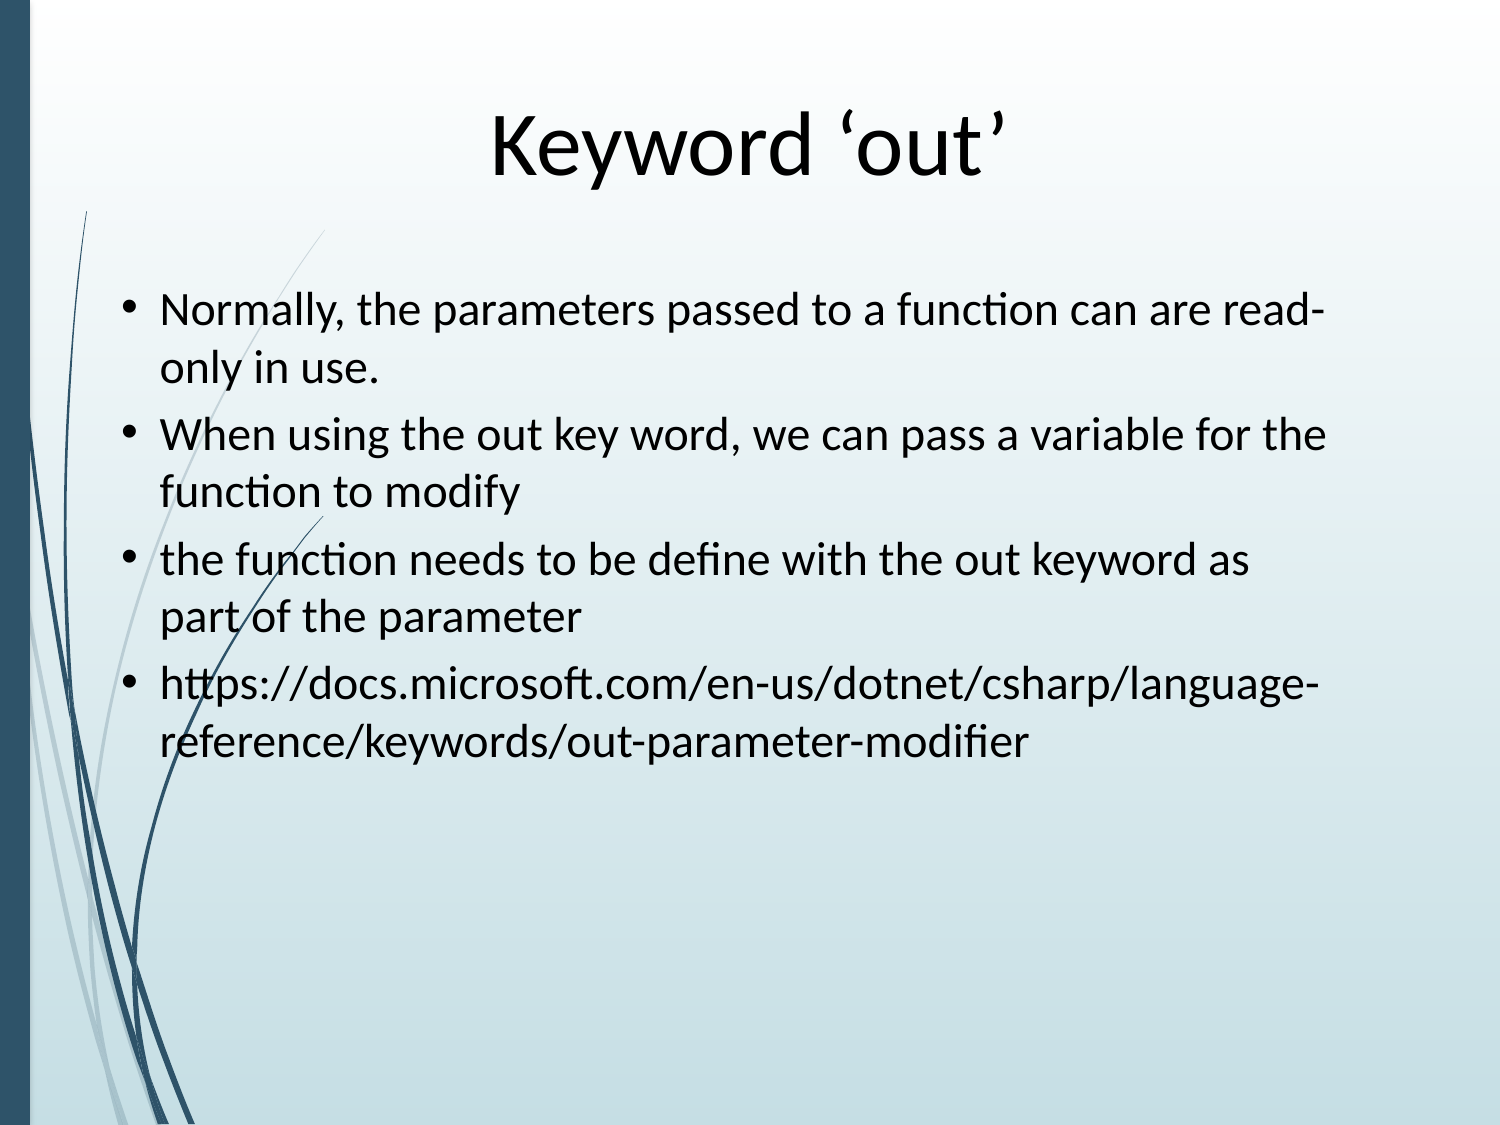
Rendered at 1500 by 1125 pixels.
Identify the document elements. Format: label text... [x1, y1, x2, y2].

title Keyword ‘out’ [75, 45, 1425, 233]
list Normally, the parameters passed to a function can are read-only in use. When using the out key word, we can pass a variable for the function to modify the function needs to be define with the out keyword as part of the parameter https://docs.microsoft.com/en-us/dotnet/csharp/language-reference/keywords/out-parameter-modifier [75, 262, 1350, 788]
